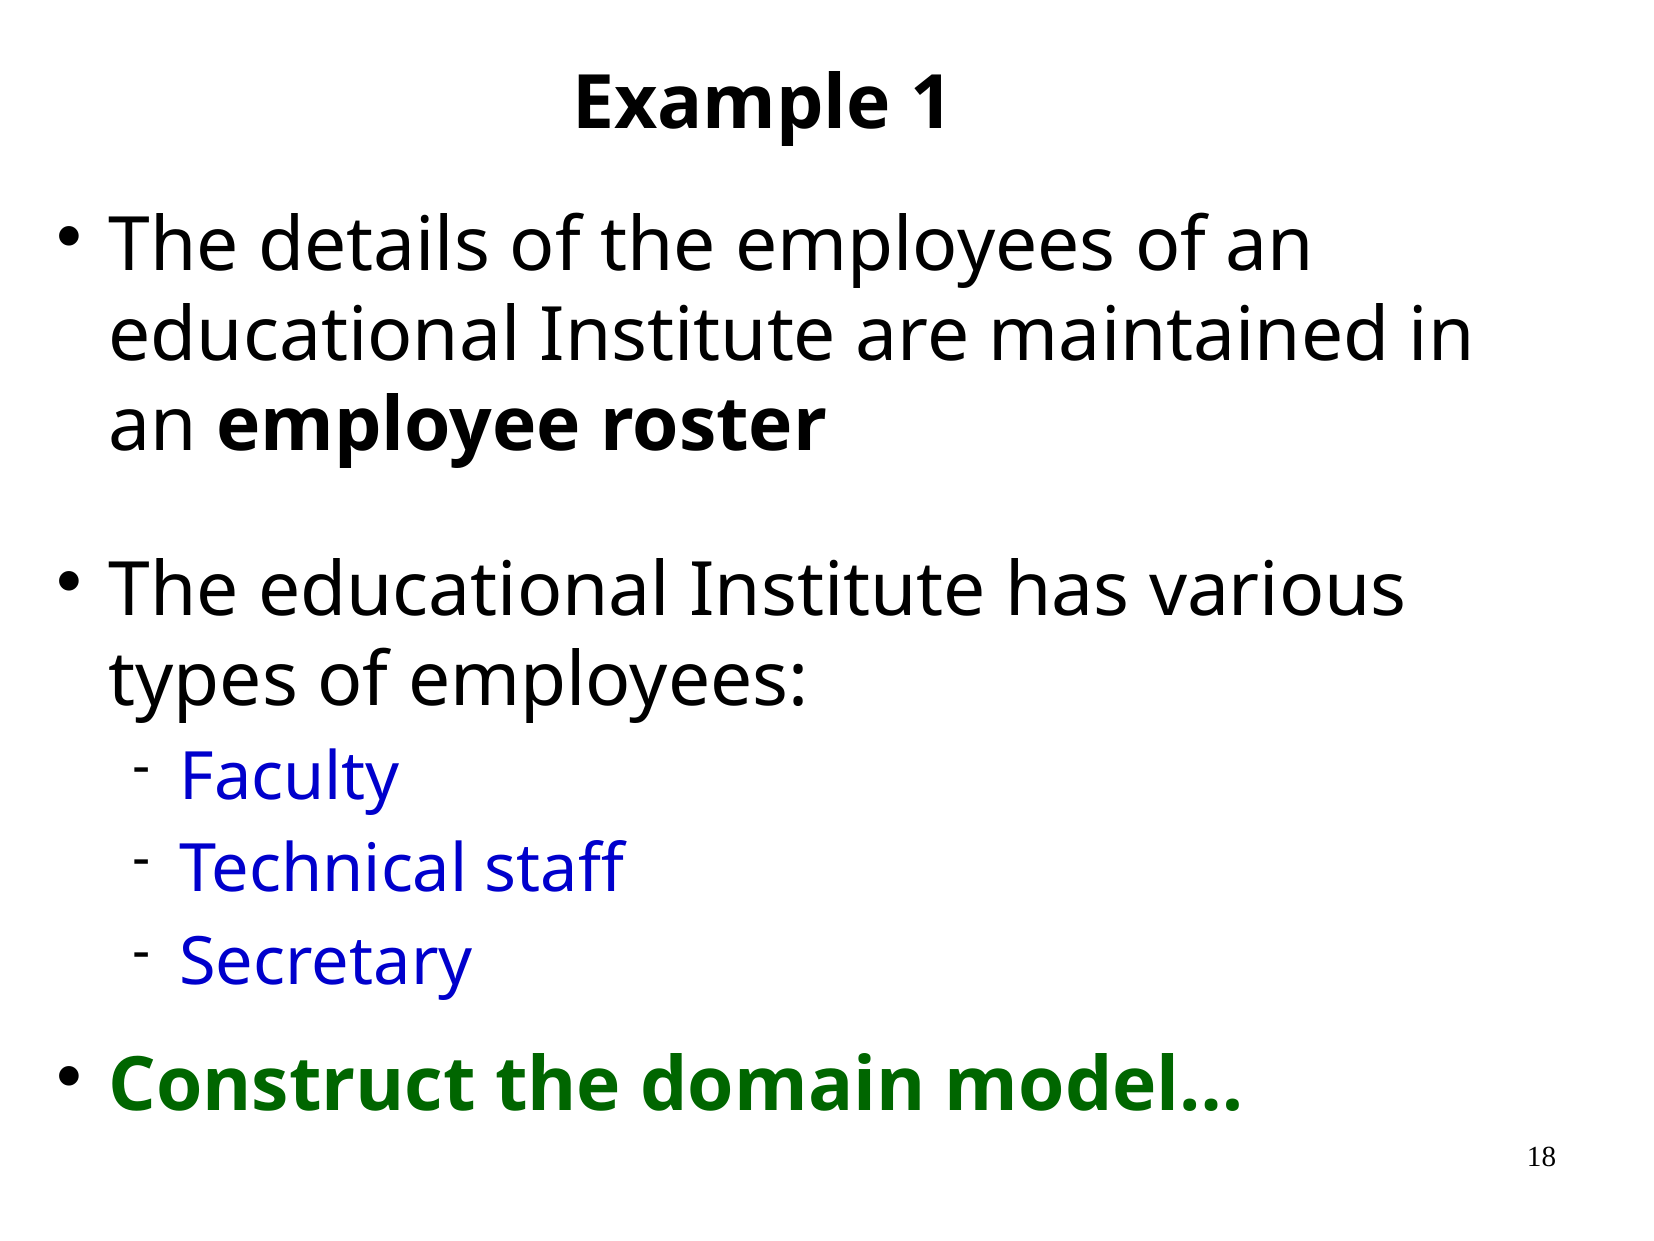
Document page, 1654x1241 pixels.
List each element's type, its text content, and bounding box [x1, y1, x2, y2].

list The details of the employees of an educational Institute are maintained in an employee roster The educational Institute has various types of employees: Faculty Technical staff Secretary Construct the domain model… [39, 195, 1577, 975]
title Example 1 [58, 2, 1469, 195]
